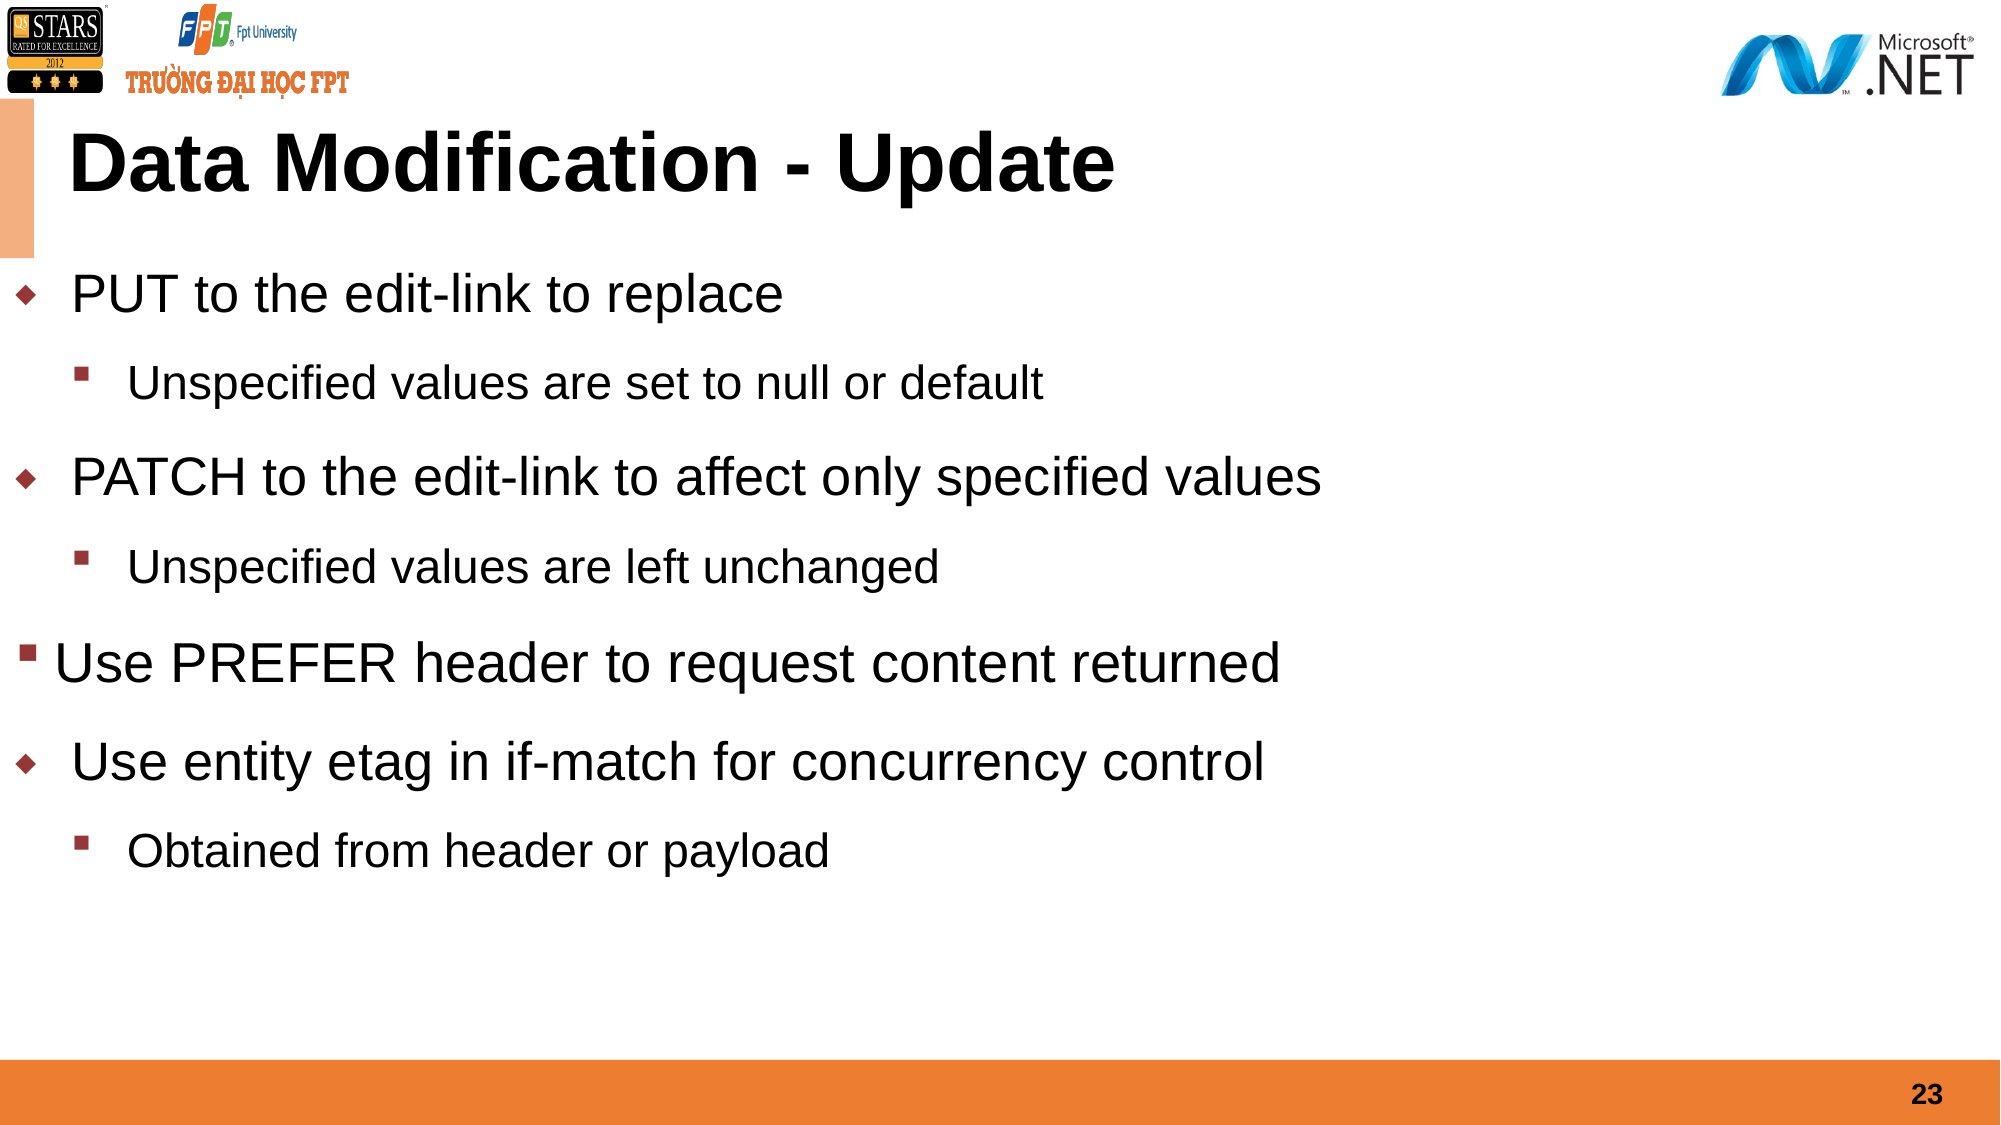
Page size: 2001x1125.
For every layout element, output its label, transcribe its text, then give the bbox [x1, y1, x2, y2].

picture [7, 4, 349, 99]
title Data Modification - Update [53, 111, 2000, 217]
slide_number 23 [1508, 1063, 1959, 1123]
list PUT to the edit-link to replace Unspecified values are set to null or default PATCH to the edit-link to affect only specified values Unspecified values are left unchanged Use PREFER header to request content returned Use entity etag in if-match for concurrency control Obtained from header or payload [0, 217, 2000, 1057]
picture [1685, 0, 2001, 129]
